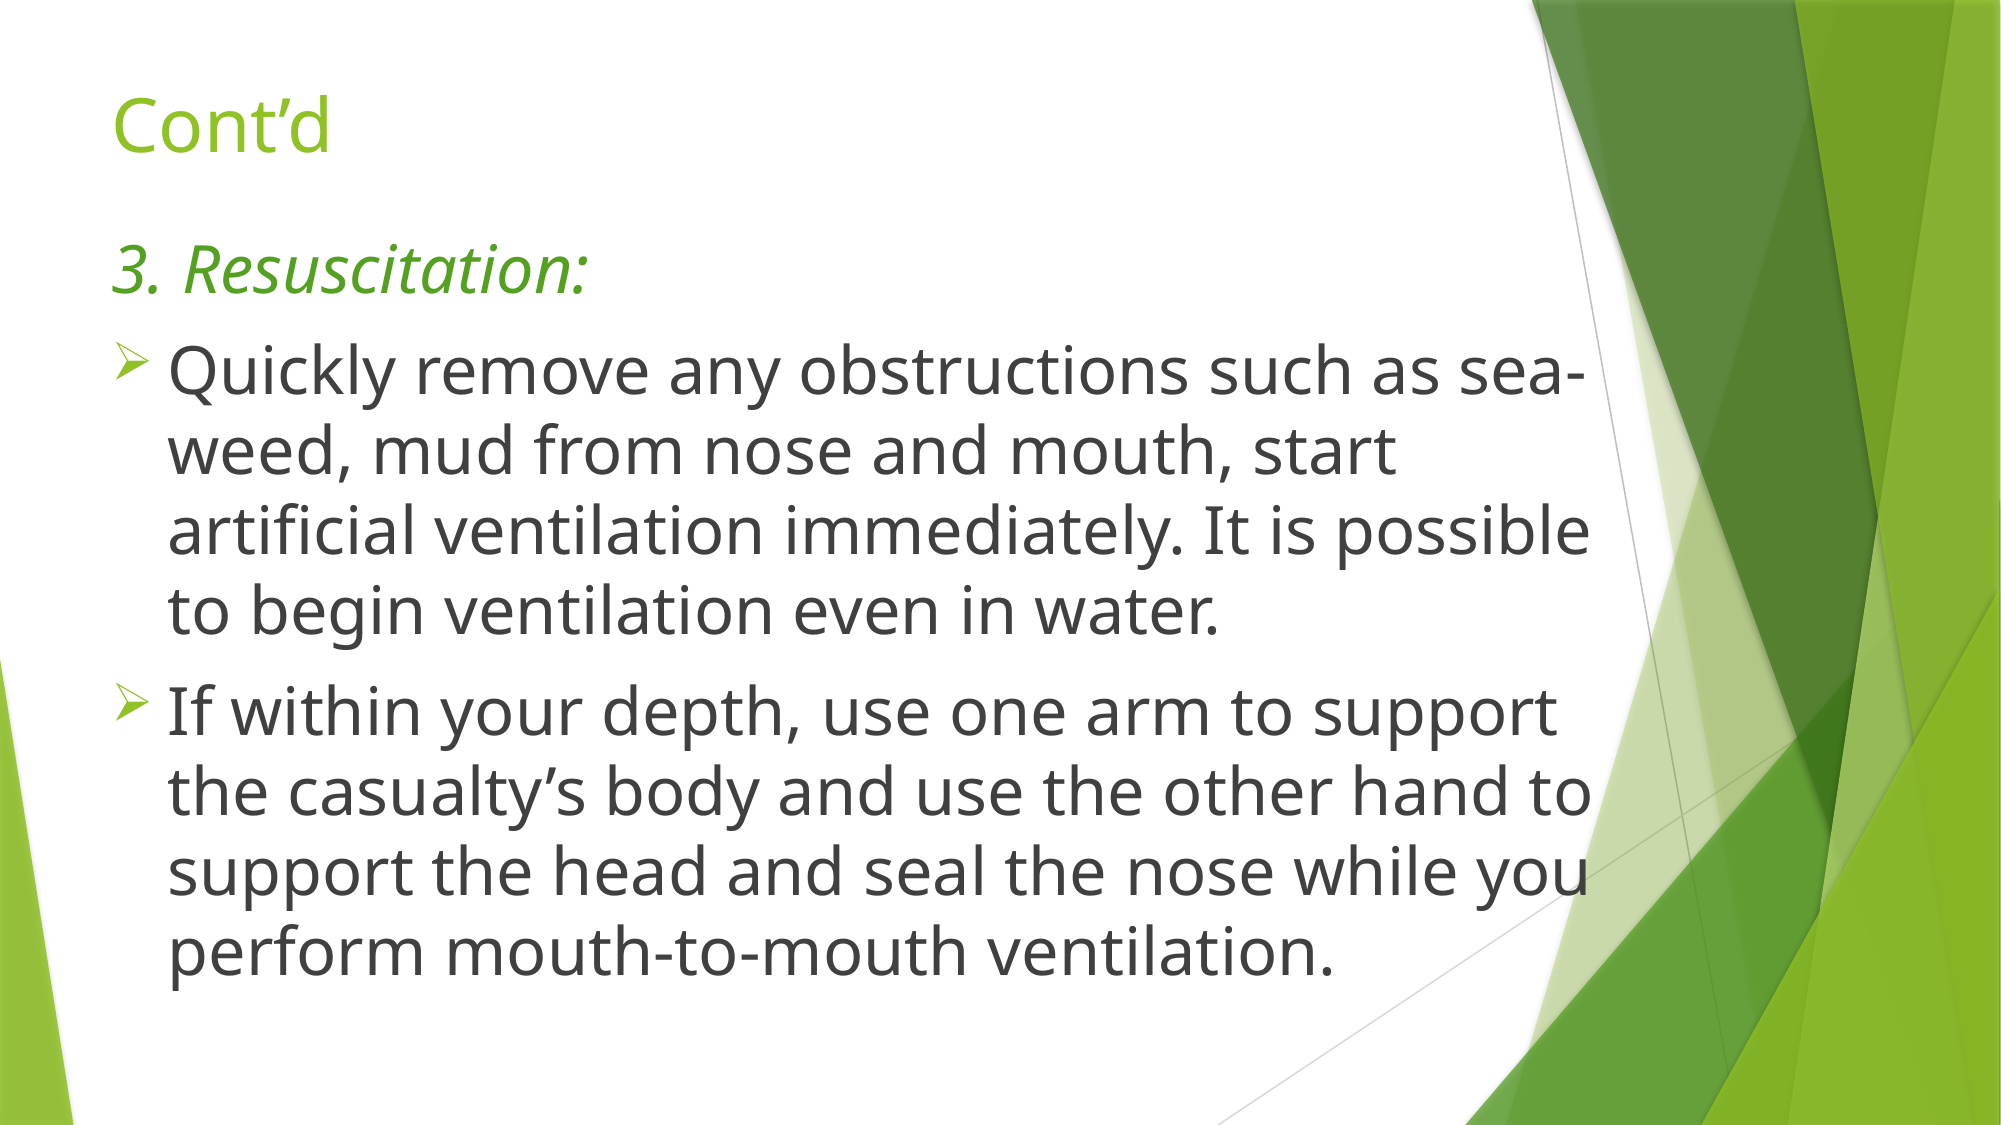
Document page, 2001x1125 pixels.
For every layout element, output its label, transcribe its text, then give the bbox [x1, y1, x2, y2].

list 3. Resuscitation: Quickly remove any obstructions such as sea-weed, mud from nose and mouth, start artificial ventilation immediately. It is possible to begin ventilation even in water. If within your depth, use one arm to support the casualty’s body and use the other hand to support the head and seal the nose while you perform mouth-to-mouth ventilation. [96, 219, 1661, 1006]
title Cont’d [96, 70, 1507, 214]
